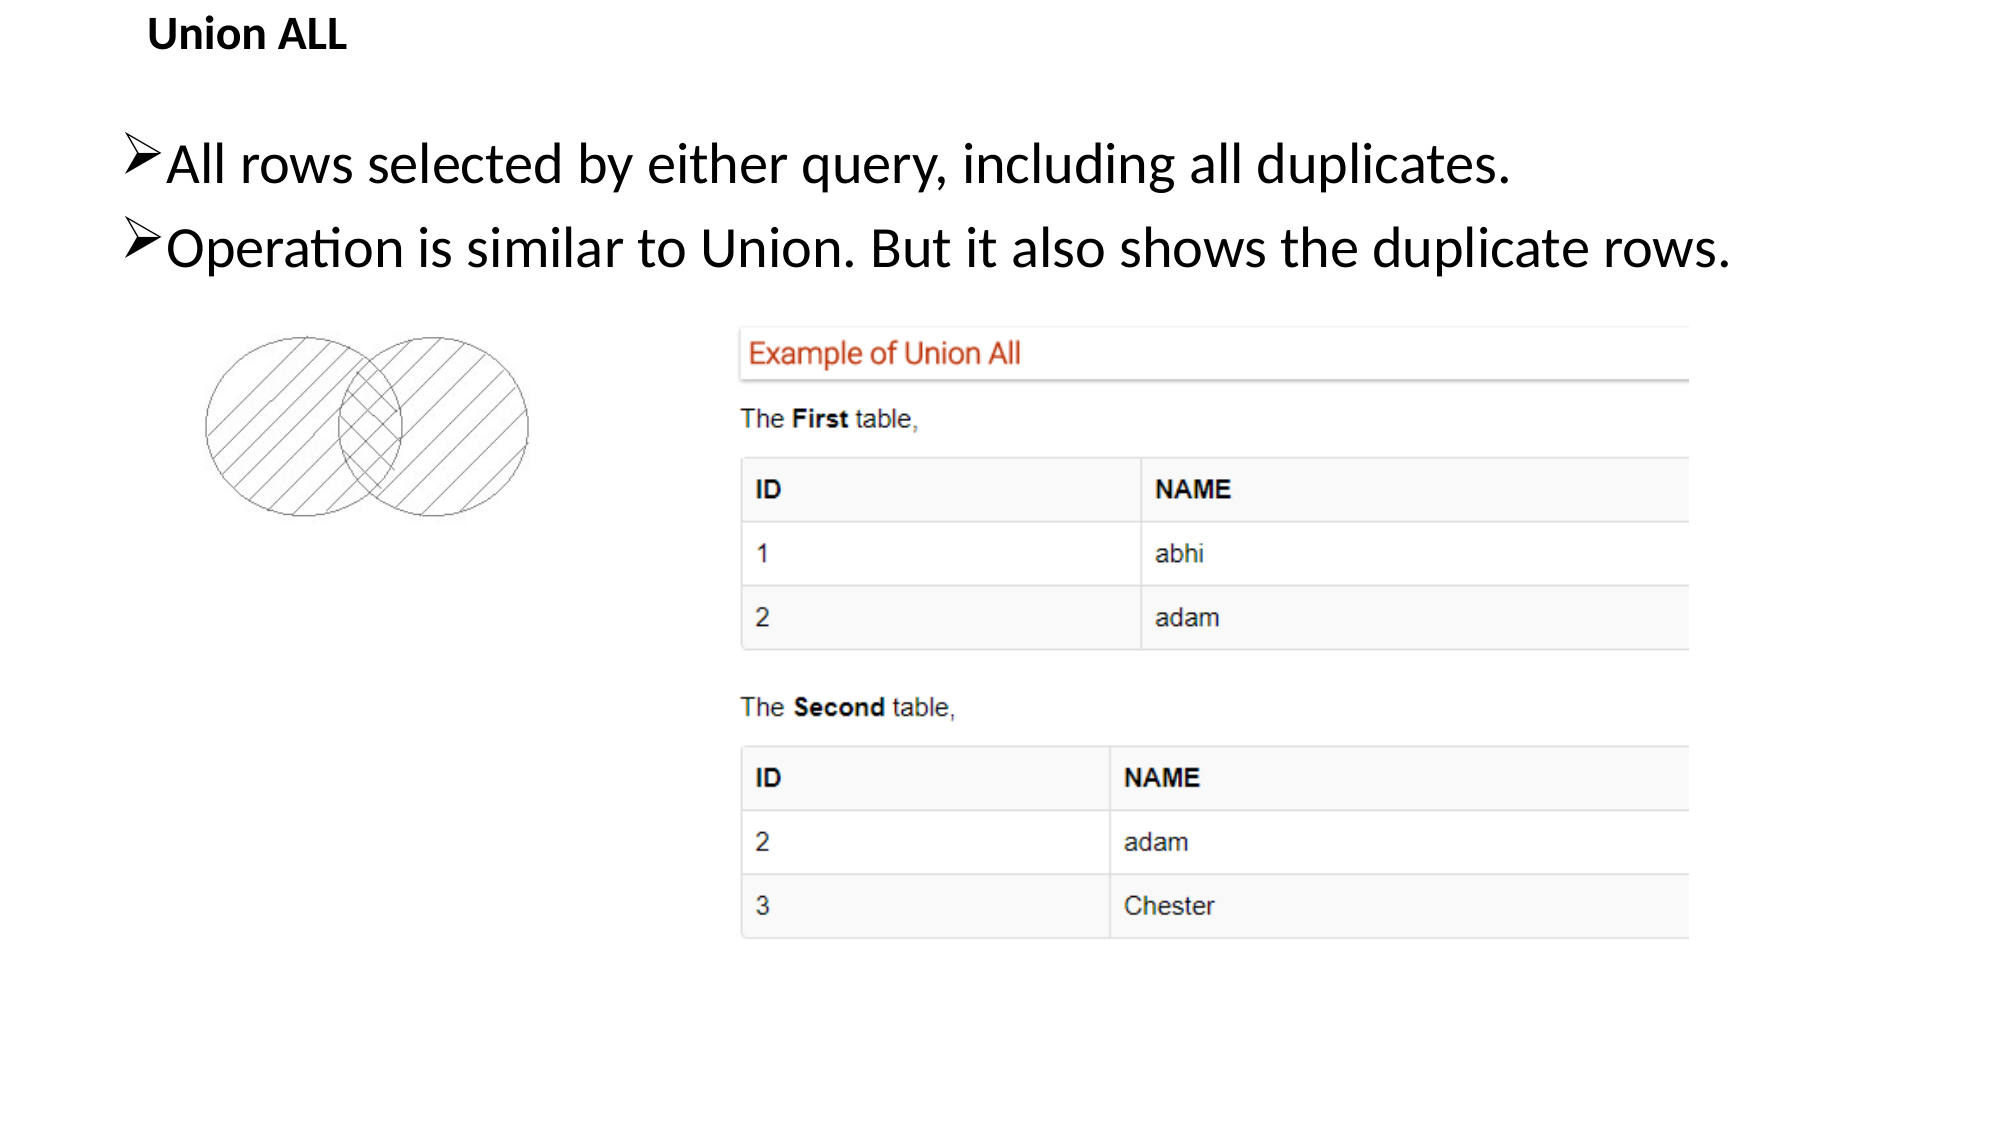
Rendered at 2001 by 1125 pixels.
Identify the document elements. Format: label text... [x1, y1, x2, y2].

list All rows selected by either query, including all duplicates. Operation is similar to Union. But it also shows the duplicate rows. [105, 125, 1863, 1014]
title Union ALL [132, 0, 1844, 68]
picture [132, 307, 605, 560]
picture [729, 307, 1689, 941]
